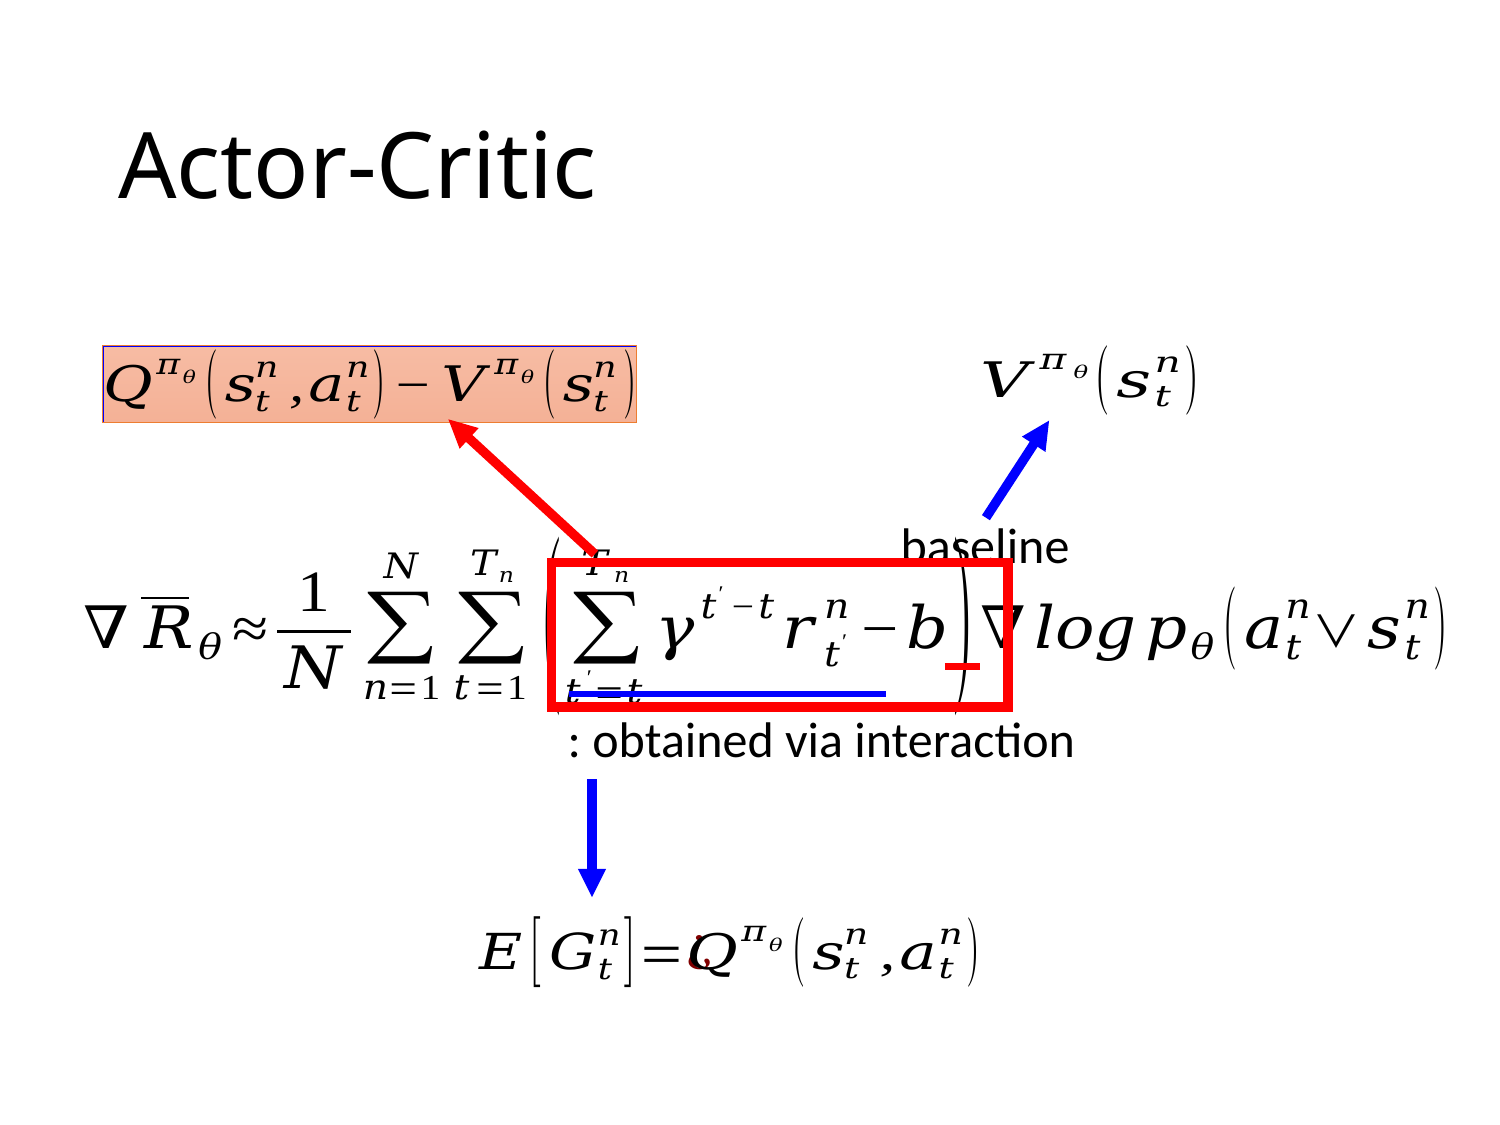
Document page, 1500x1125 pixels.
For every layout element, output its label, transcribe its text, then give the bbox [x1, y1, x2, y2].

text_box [985, 420, 1050, 518]
text_box baseline [885, 506, 1109, 582]
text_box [448, 419, 595, 555]
title Actor-Critic [103, 59, 1397, 278]
text_box [550, 561, 1009, 708]
